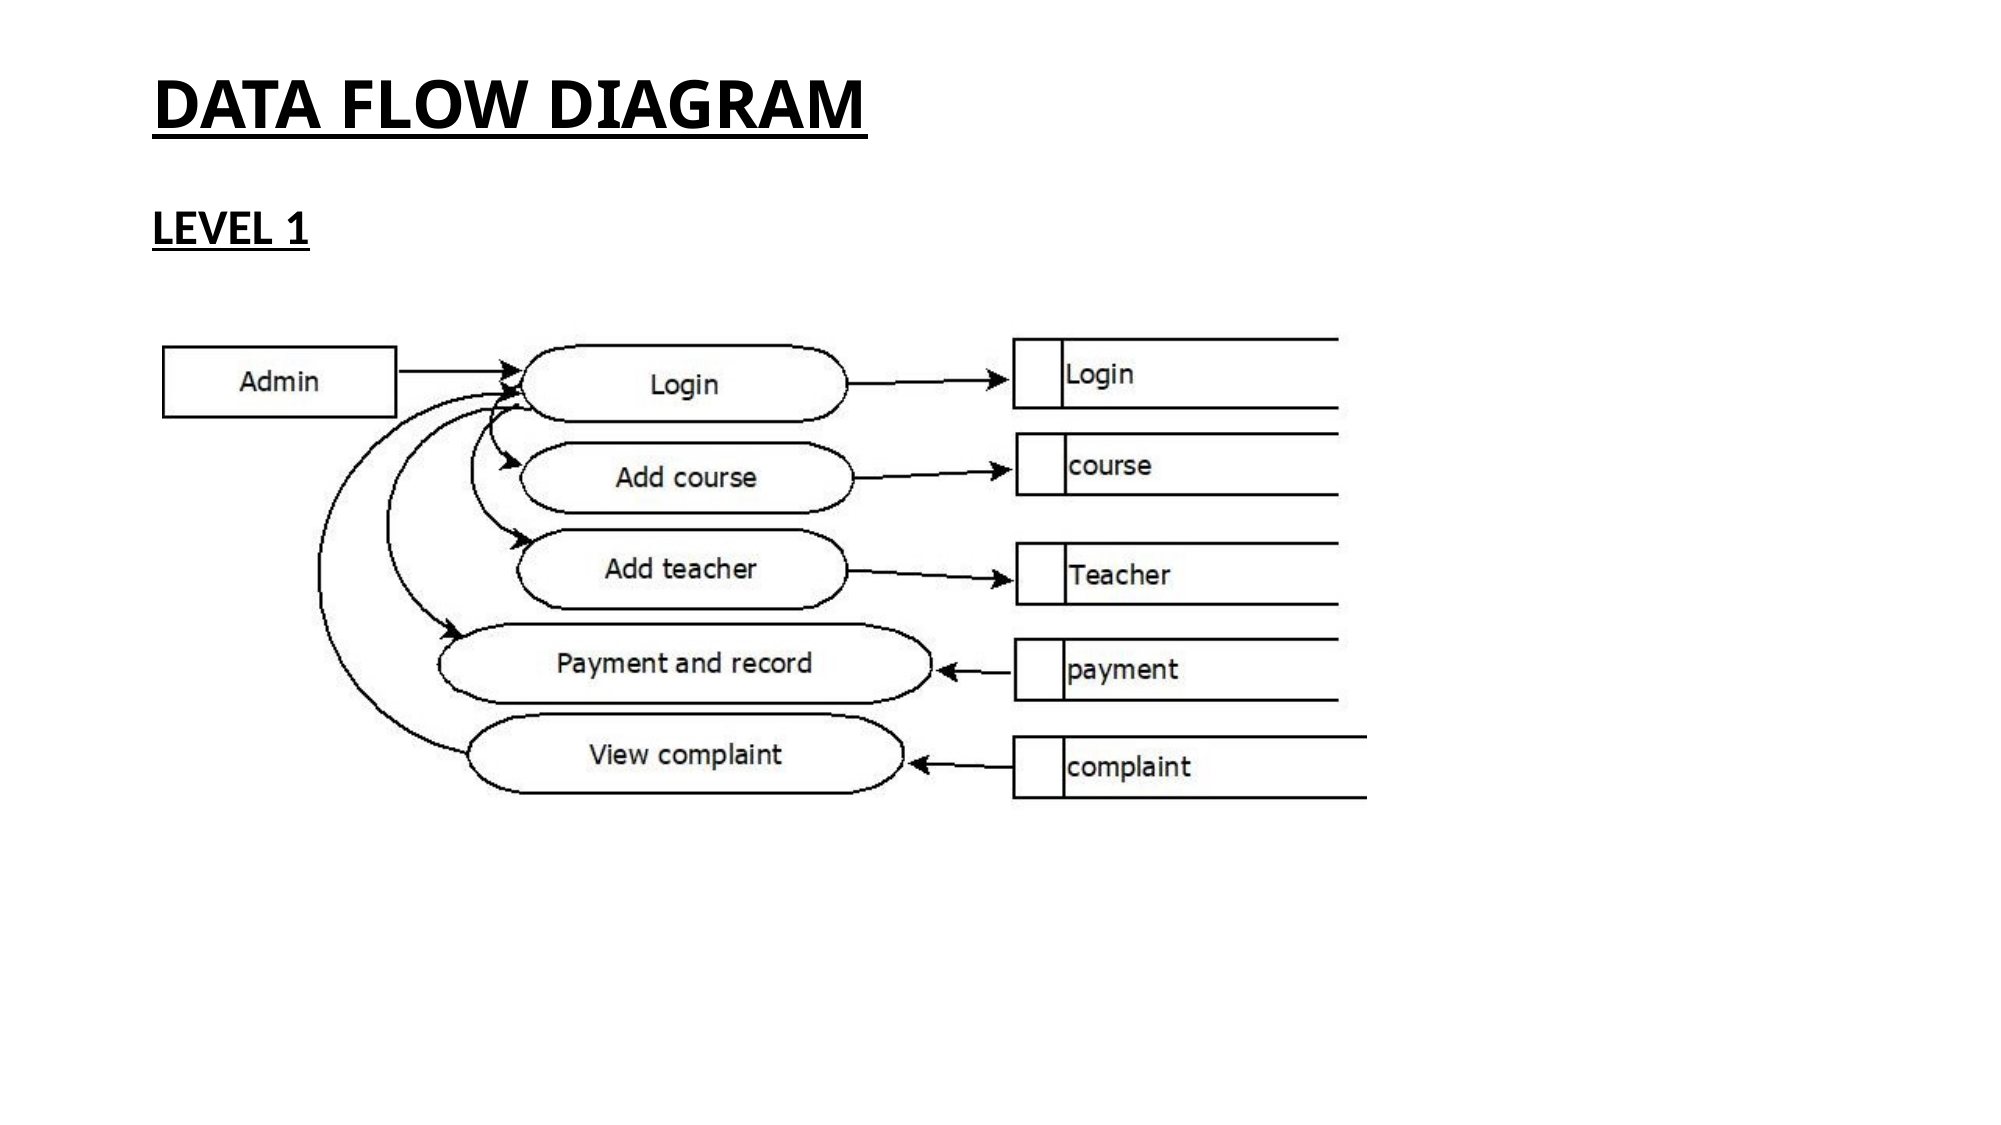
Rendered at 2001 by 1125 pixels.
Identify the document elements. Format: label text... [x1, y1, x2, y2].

list LEVEL 1 [137, 193, 1863, 1014]
title DATA FLOW DIAGRAM [137, 59, 941, 155]
picture [162, 262, 1367, 1005]
